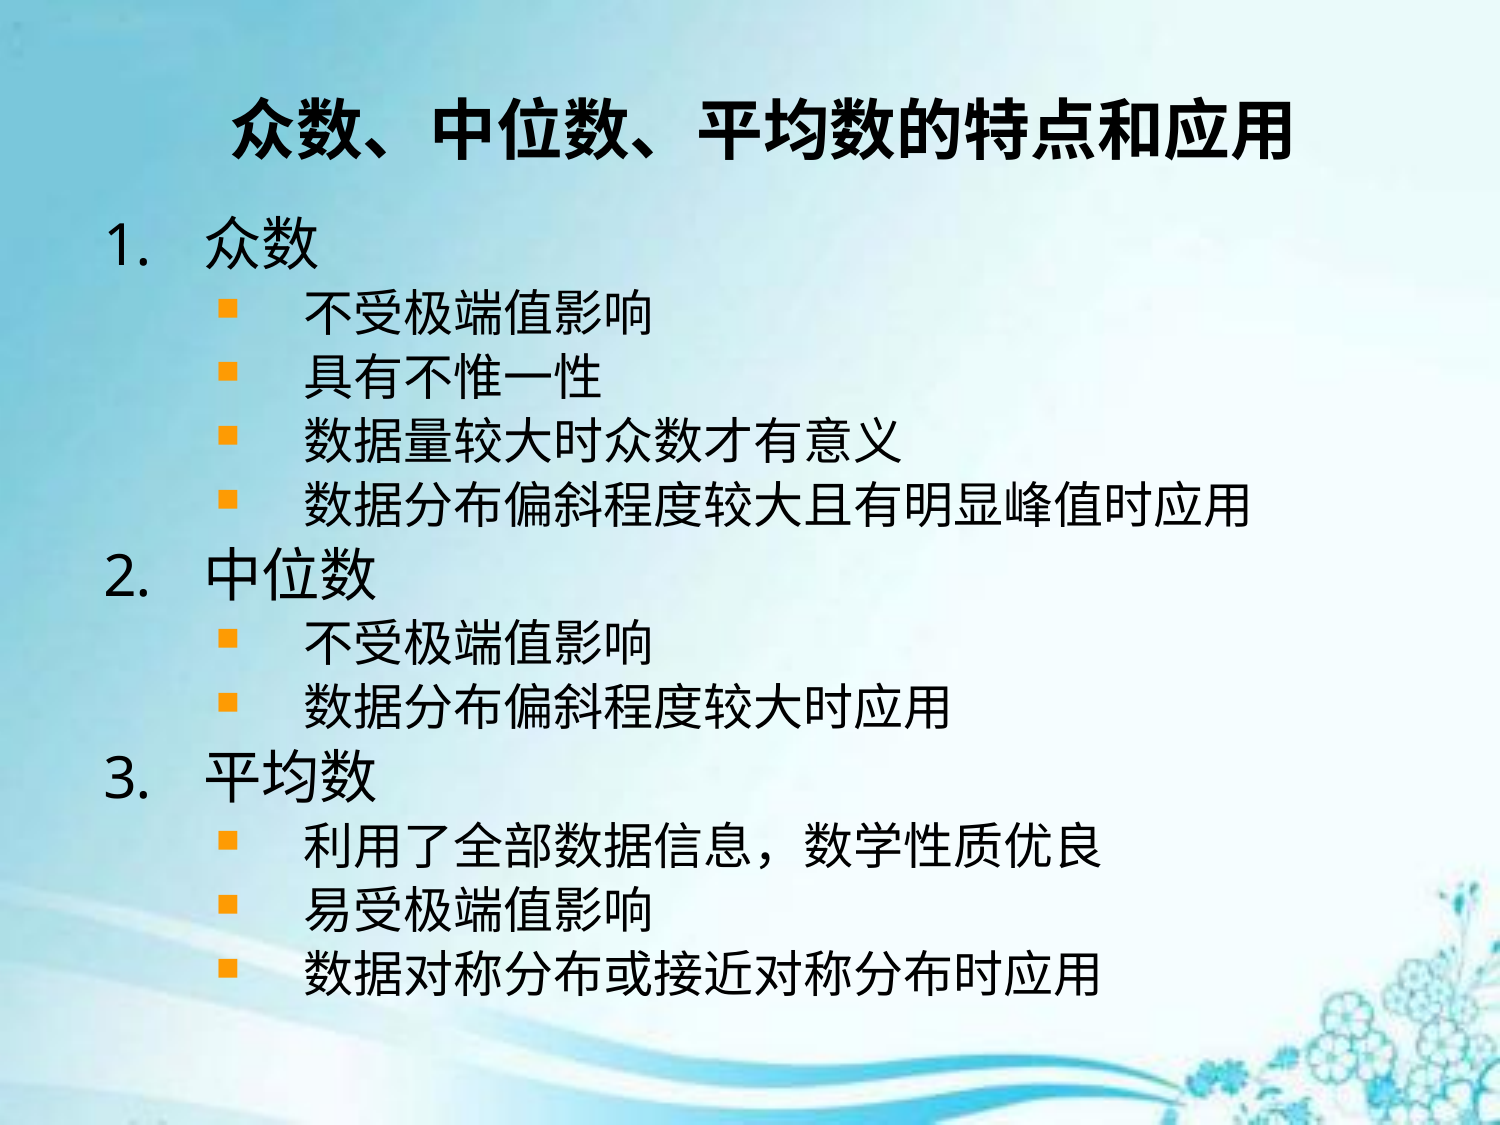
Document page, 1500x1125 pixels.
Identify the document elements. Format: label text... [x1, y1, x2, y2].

title 众数、中位数、平均数的特点和应用 [182, 37, 1345, 208]
list 众数 不受极端值影响 具有不惟一性 数据量较大时众数才有意义 数据分布偏斜程度较大且有明显峰值时应用 中位数 不受极端值影响 数据分布偏斜程度较大时应用 平均数 利用了全部数据信息，数学性质优良 易受极端值影响 数据对称分布或接近对称分布时应用 [88, 208, 1439, 959]
picture [0, 0, 1500, 1125]
